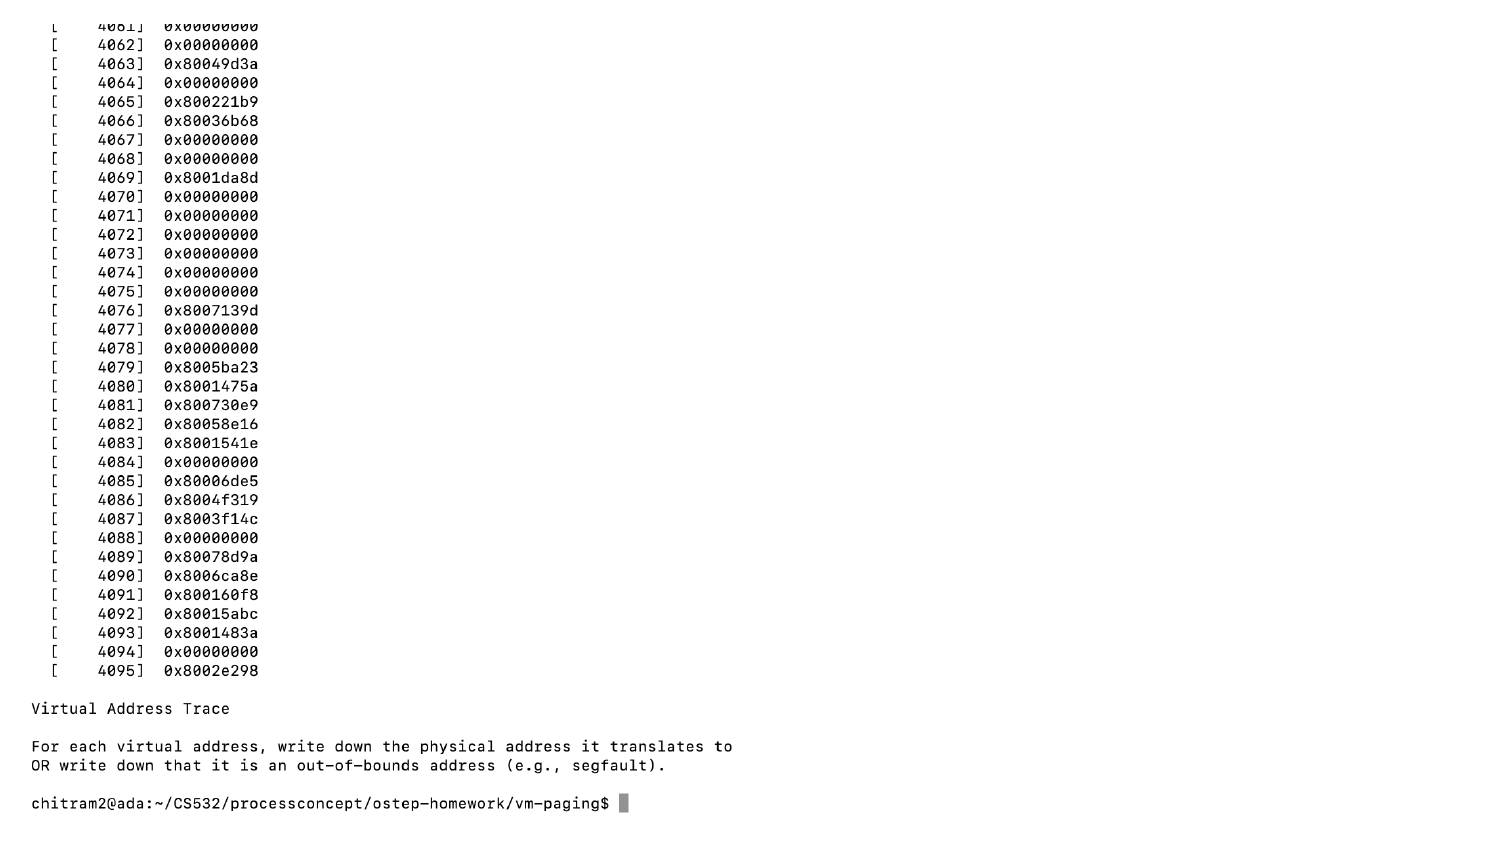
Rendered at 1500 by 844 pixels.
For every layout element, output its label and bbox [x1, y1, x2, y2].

picture [24, 24, 929, 819]
